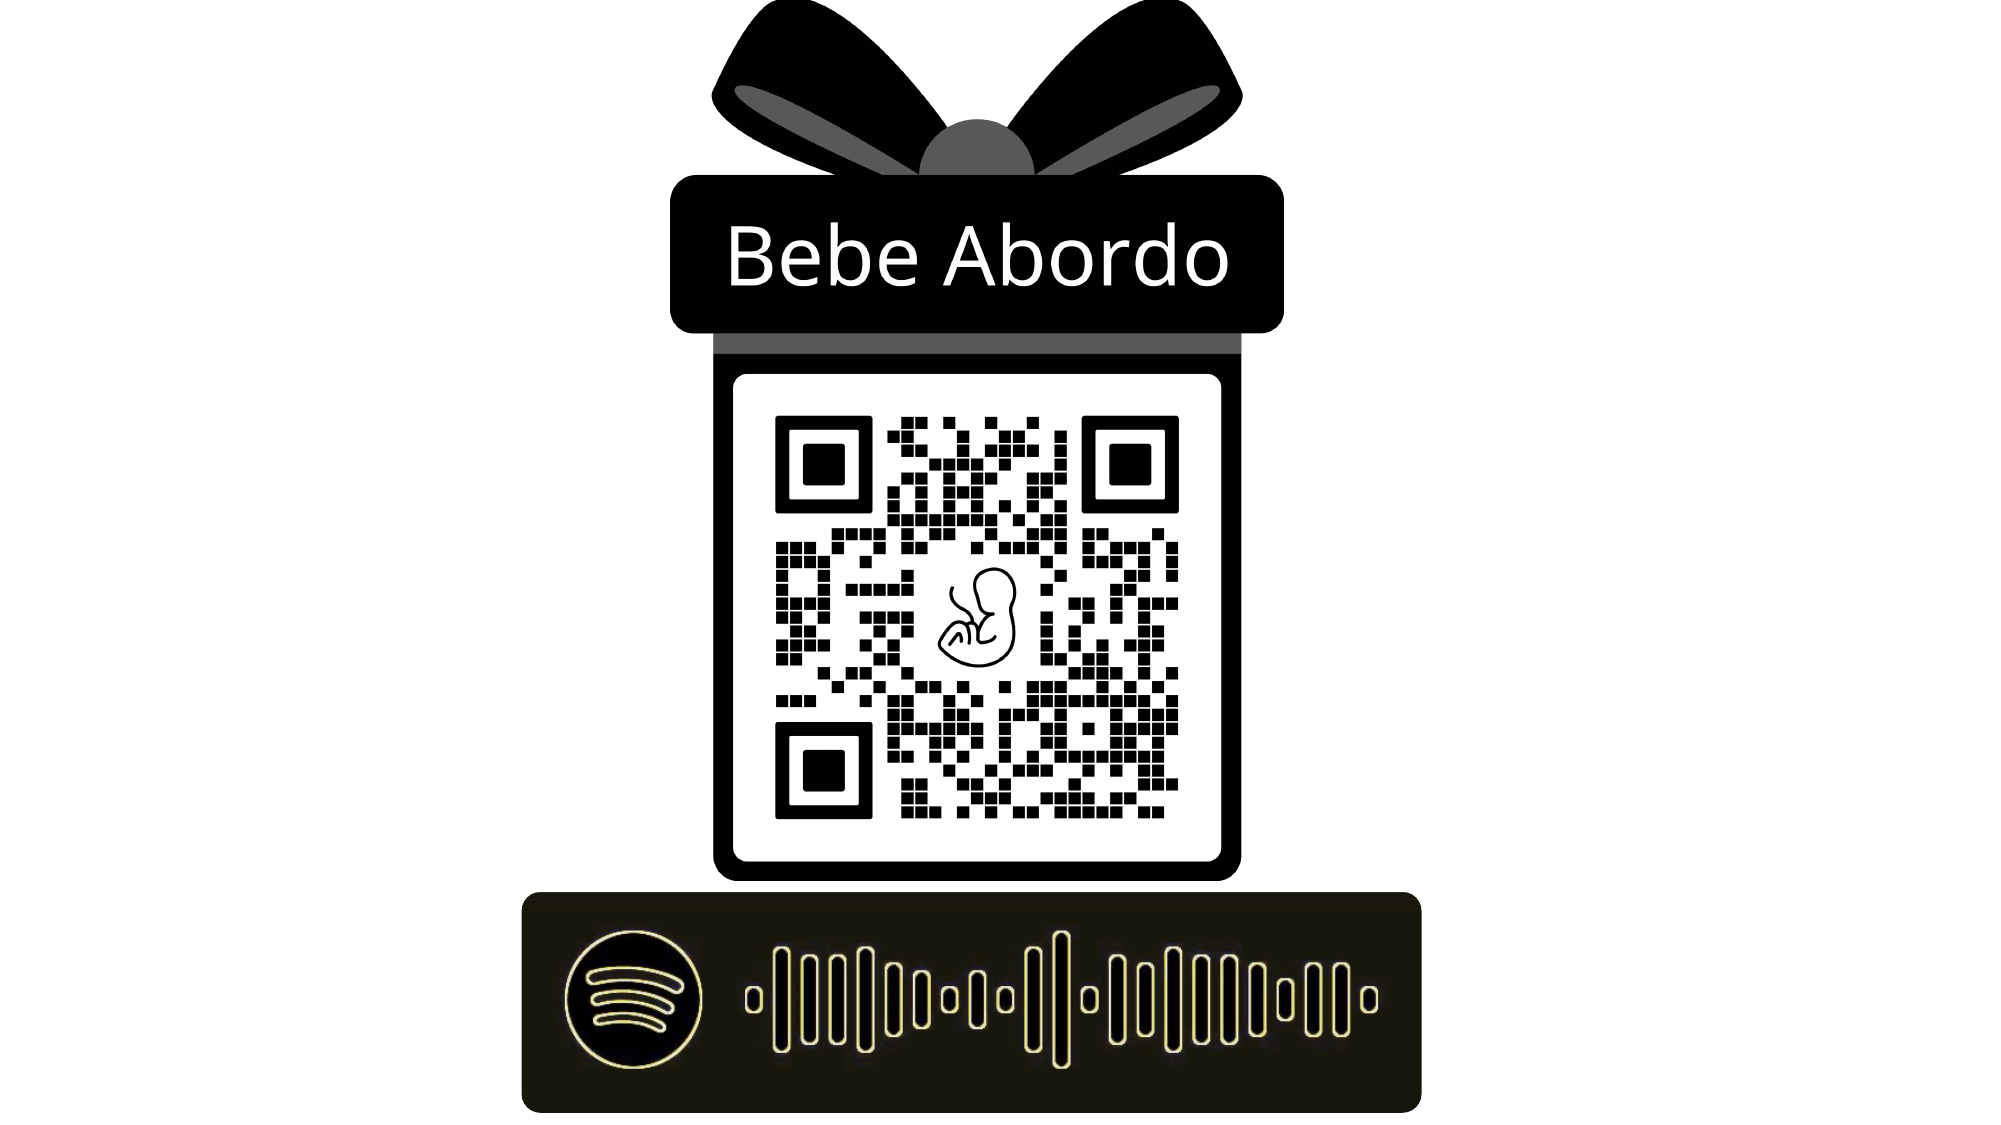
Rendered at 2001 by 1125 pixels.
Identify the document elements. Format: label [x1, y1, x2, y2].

text_box [521, 0, 1423, 1114]
